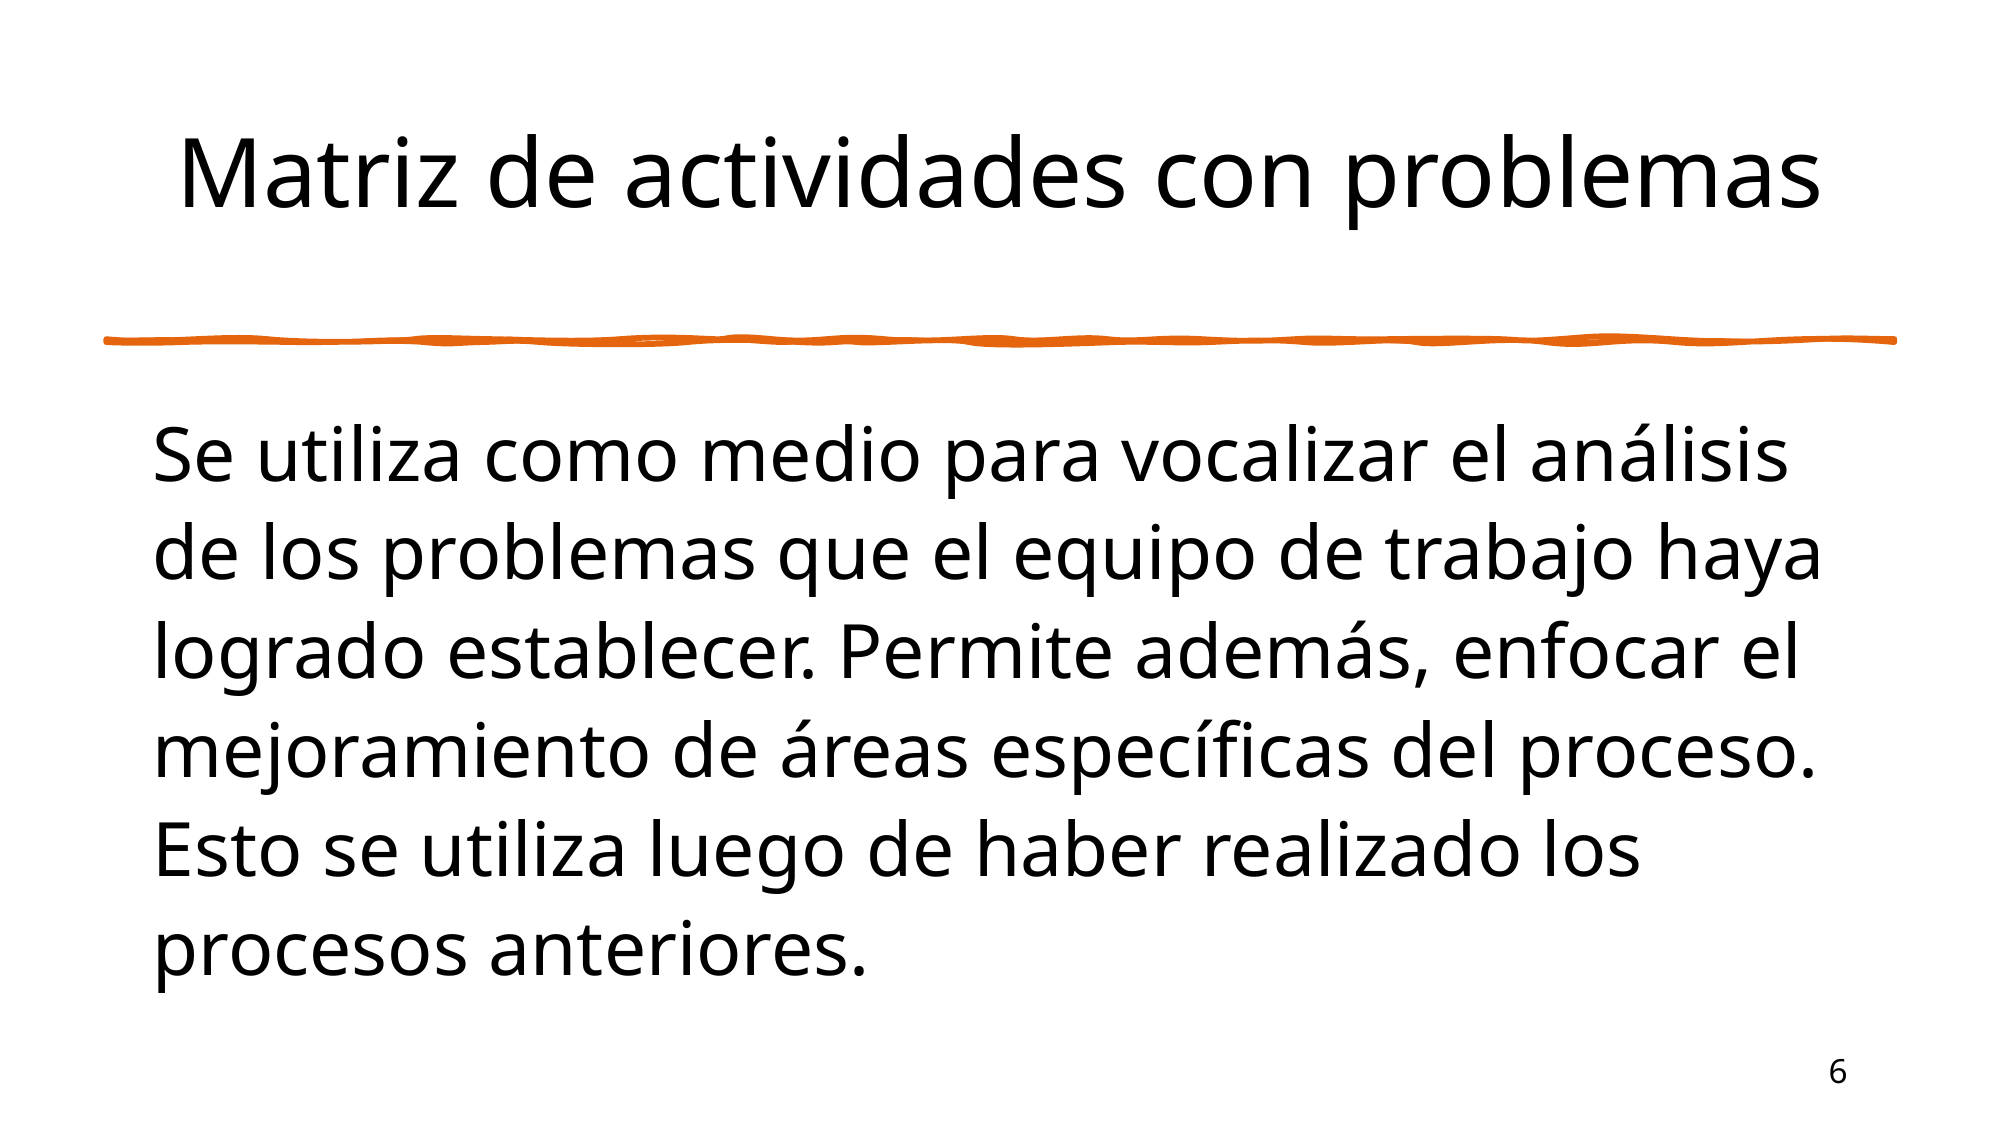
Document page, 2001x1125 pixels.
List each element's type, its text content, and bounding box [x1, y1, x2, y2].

list Se utiliza como medio para vocalizar el análisis de los problemas que el equipo de trabajo haya logrado establecer. Permite además, enfocar el mejoramiento de áreas específicas del proceso. Esto se utiliza luego de haber realizado los procesos anteriores. [137, 389, 1863, 1016]
title Matriz de actividades con problemas [137, 59, 1863, 278]
slide_number 6 [1412, 1042, 1863, 1103]
